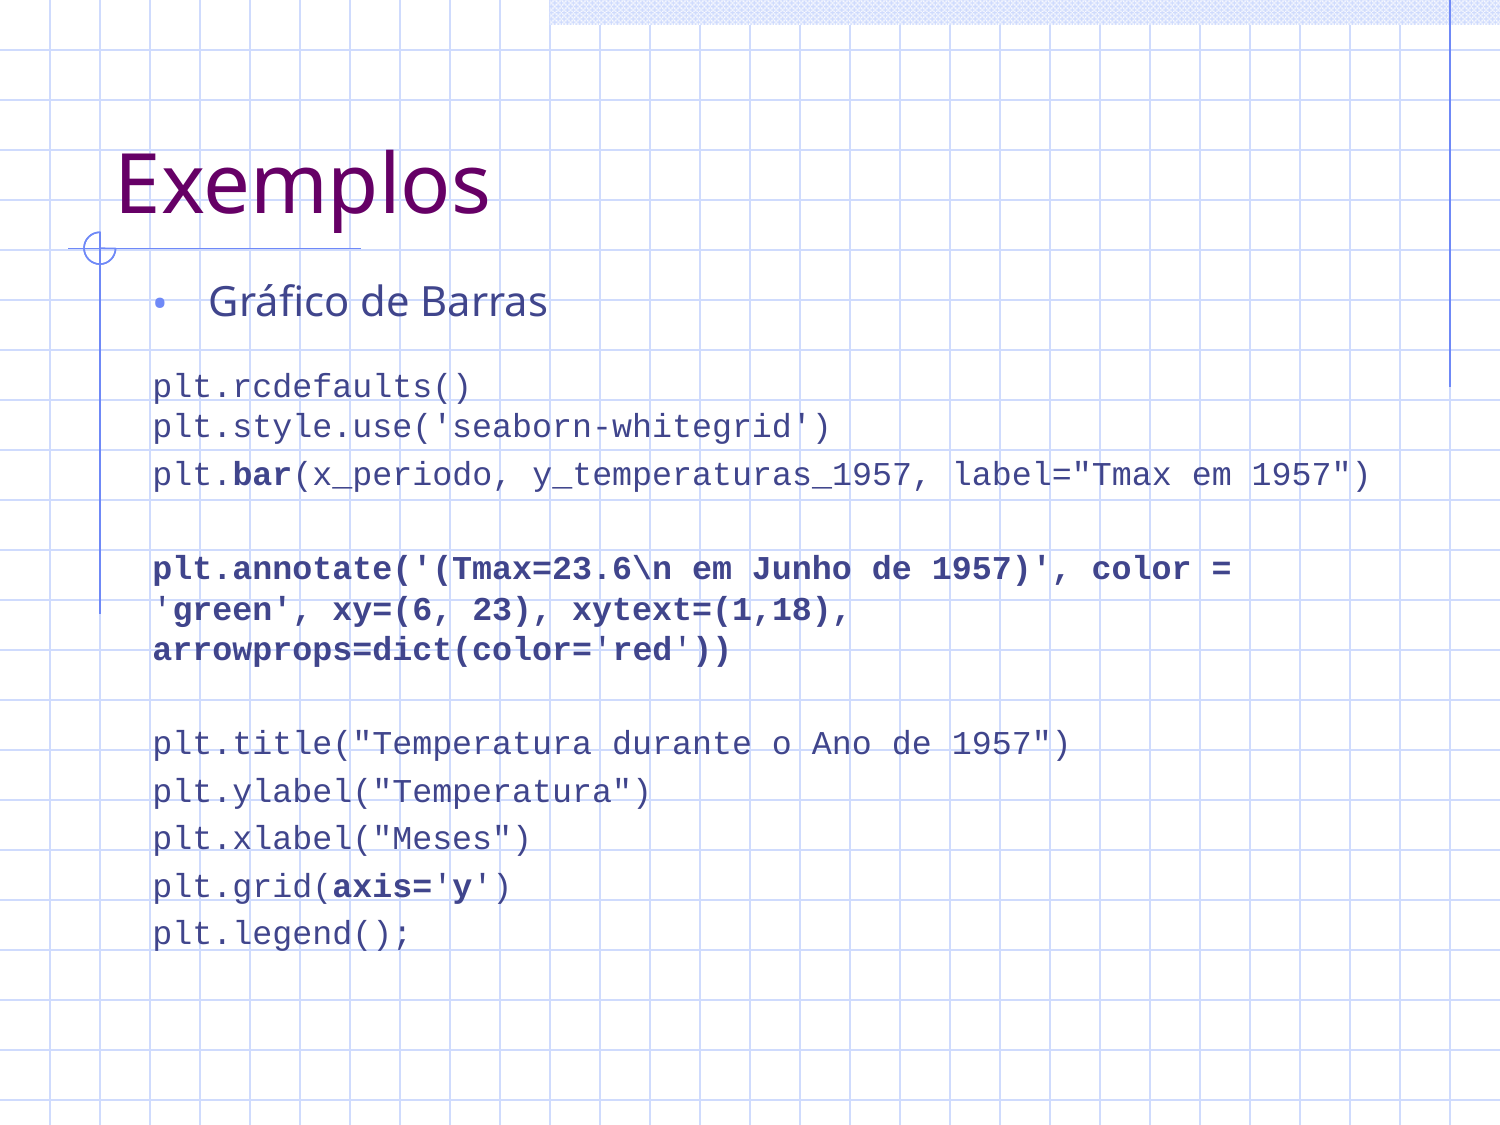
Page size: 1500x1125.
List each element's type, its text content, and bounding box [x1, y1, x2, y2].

title Exemplos [99, 50, 1447, 238]
picture [1451, 0, 1500, 25]
list Gráfico de Barras plt.rcdefaults() plt.style.use('seaborn-whitegrid') plt.bar(x_periodo, y_temperaturas_1957, label="Tmax em 1957") plt.annotate('(Tmax=23.6\n em Junho de 1957)', color = 'green', xy=(6, 23), xytext=(1,18), arrowprops=dict(color='red')) plt.title("Temperatura durante o Ano de 1957") plt.ylabel("Temperatura") plt.xlabel("Meses") plt.grid(axis='y') plt.legend(); [137, 267, 1413, 943]
picture [549, 0, 1449, 25]
